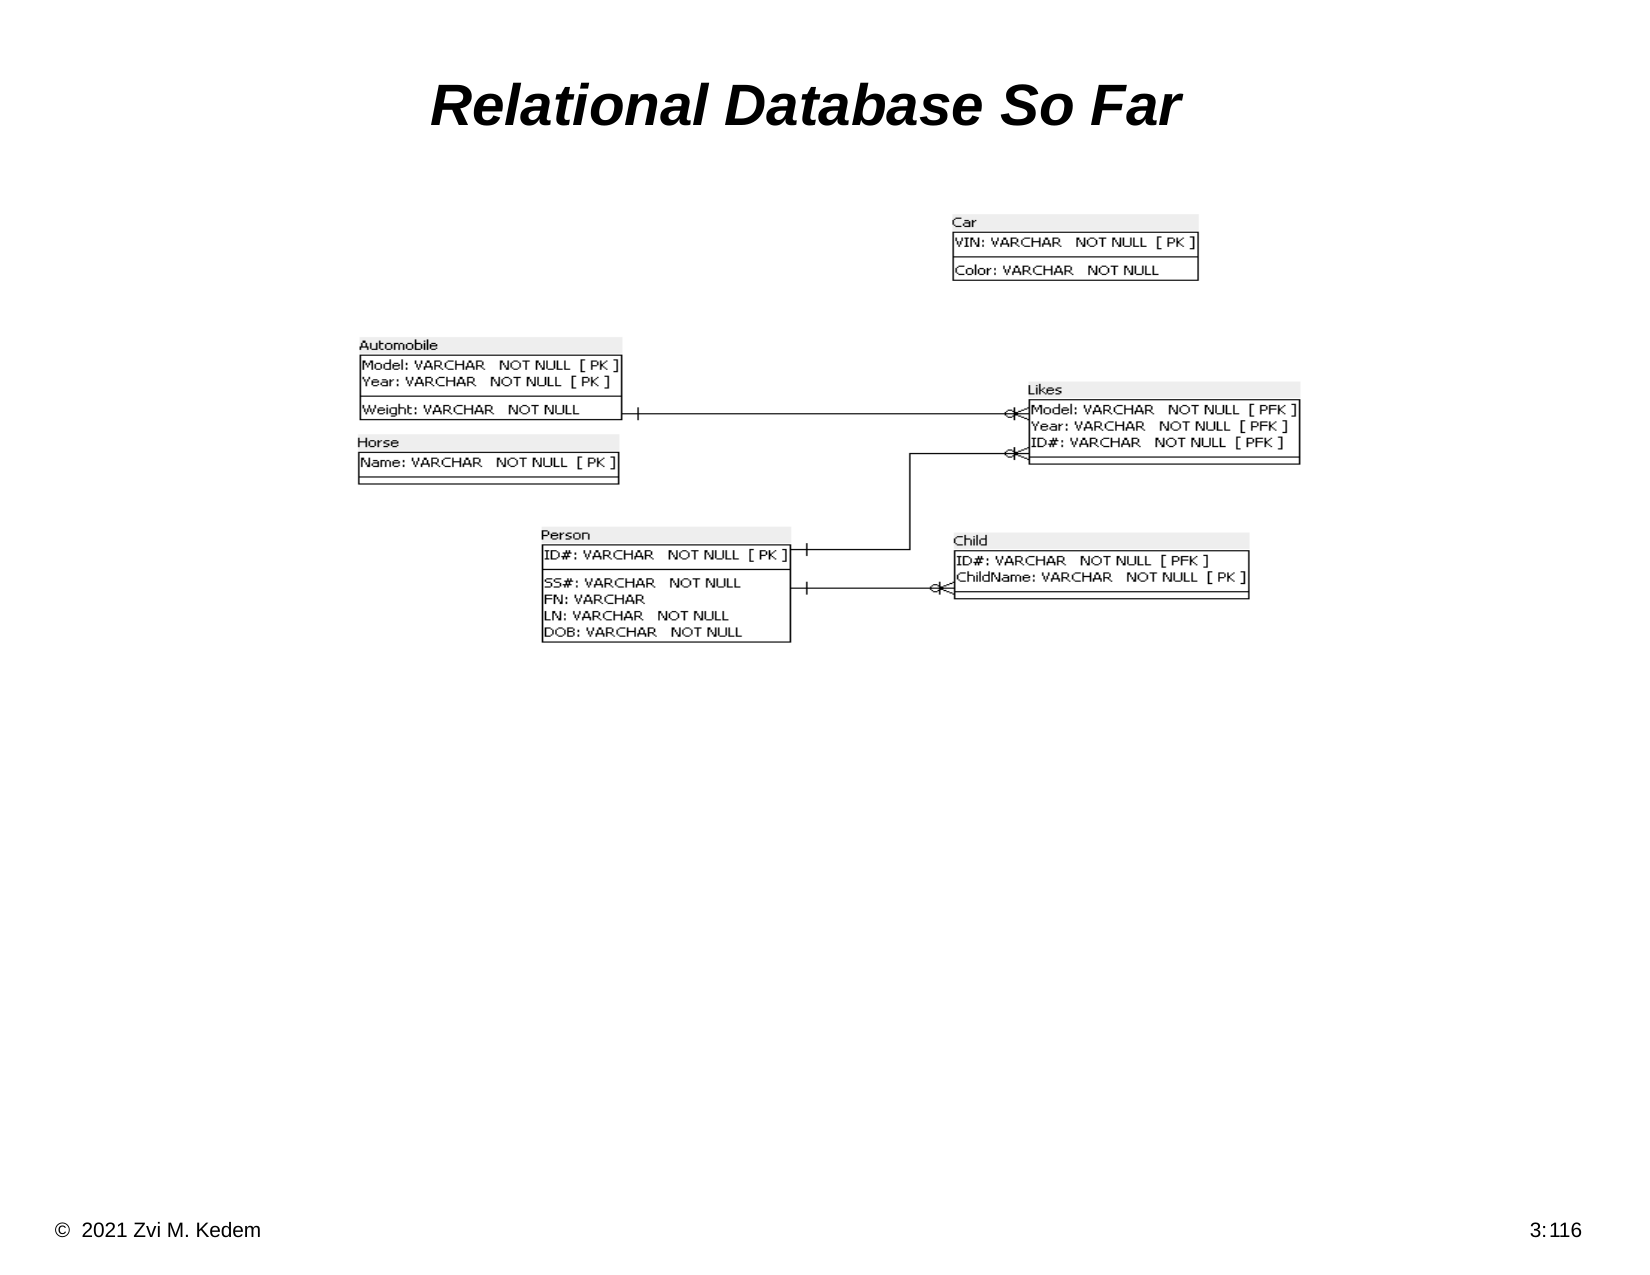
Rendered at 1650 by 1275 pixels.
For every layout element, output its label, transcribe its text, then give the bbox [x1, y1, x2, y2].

title Relational Database So Far [111, 36, 1501, 176]
picture [321, 199, 1329, 1201]
